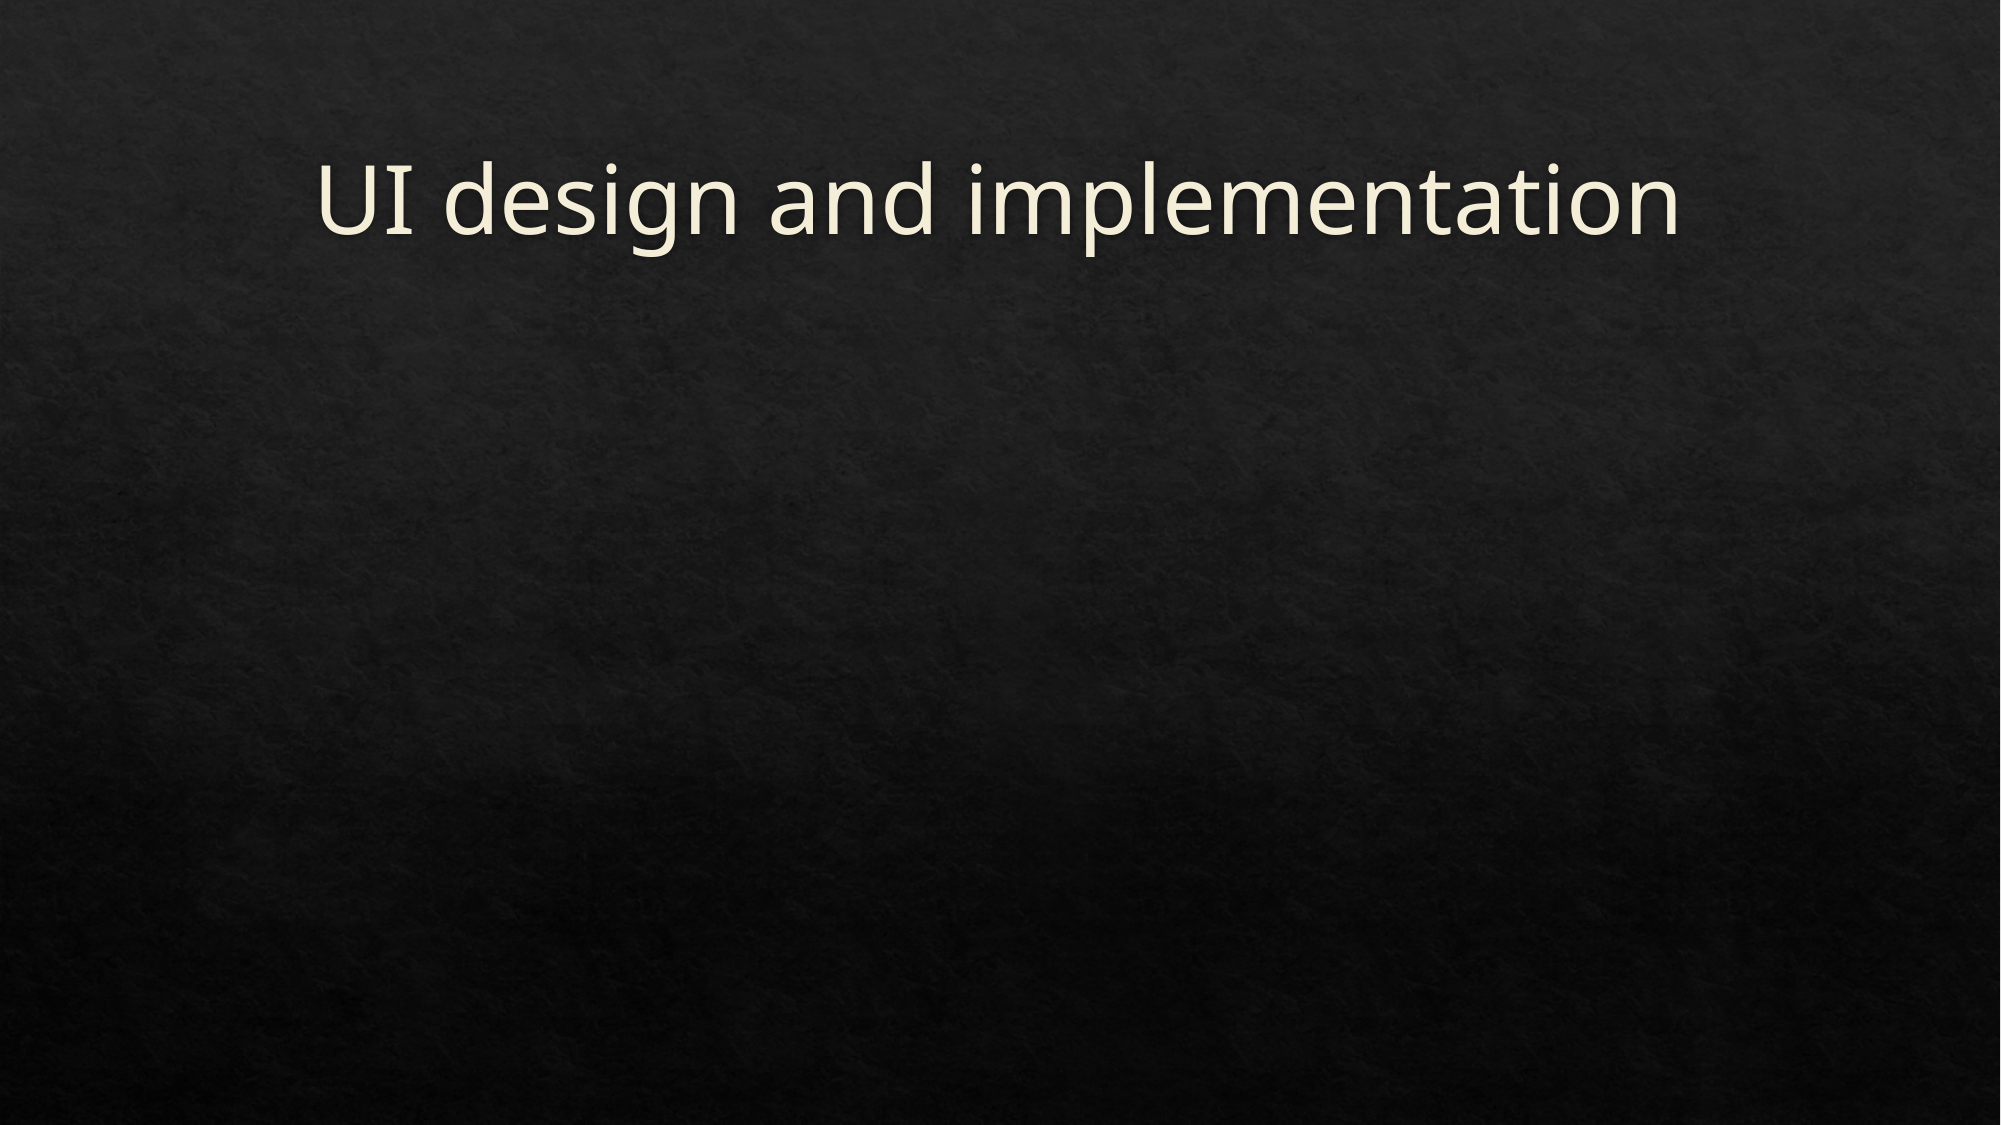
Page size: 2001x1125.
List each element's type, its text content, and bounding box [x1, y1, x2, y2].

title UI design and implementation [149, 99, 1849, 307]
